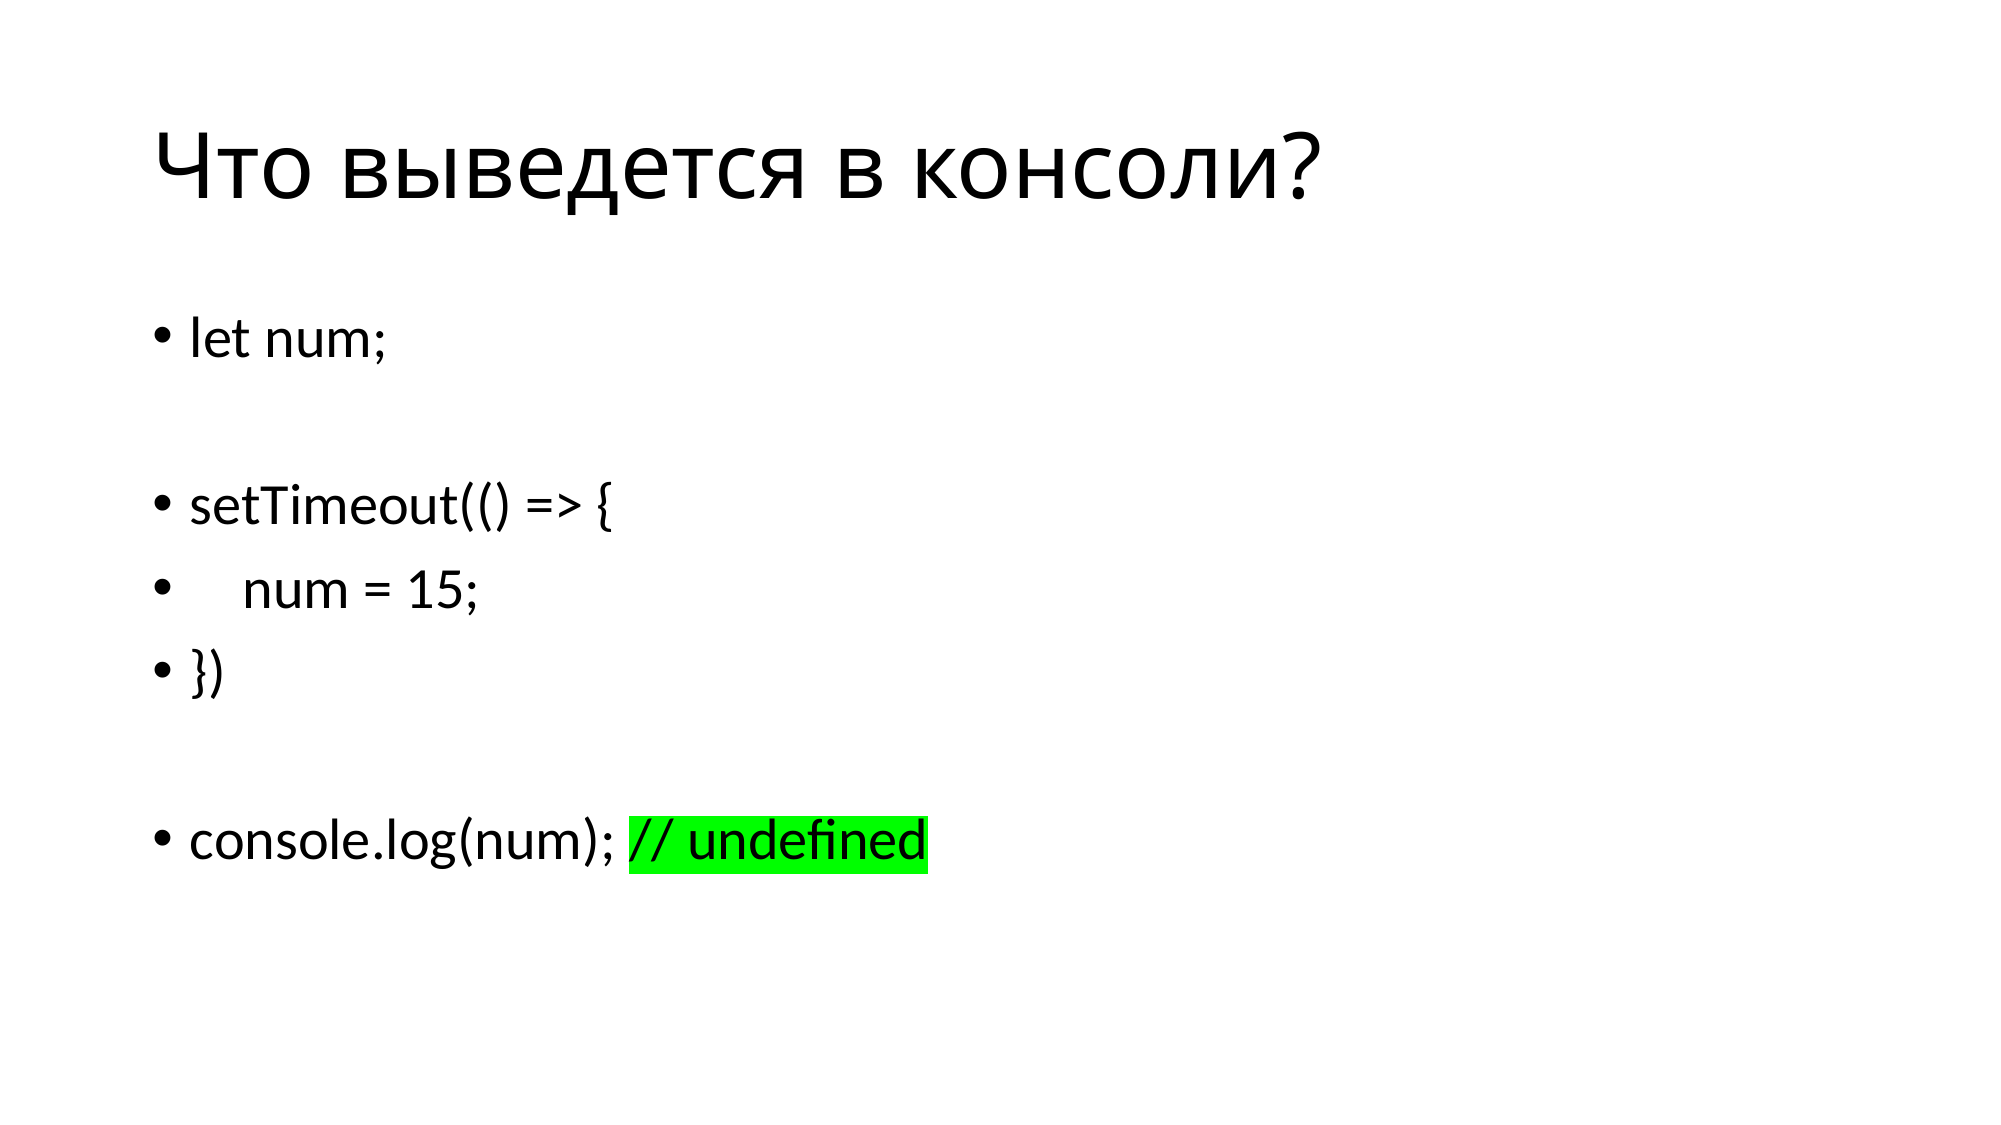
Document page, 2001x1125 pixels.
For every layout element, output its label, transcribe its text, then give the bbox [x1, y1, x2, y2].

list let num; setTimeout(() => { num = 15; }) console.log(num); // undefined [137, 299, 1863, 1014]
title Что выведется в консоли? [137, 59, 1863, 278]
